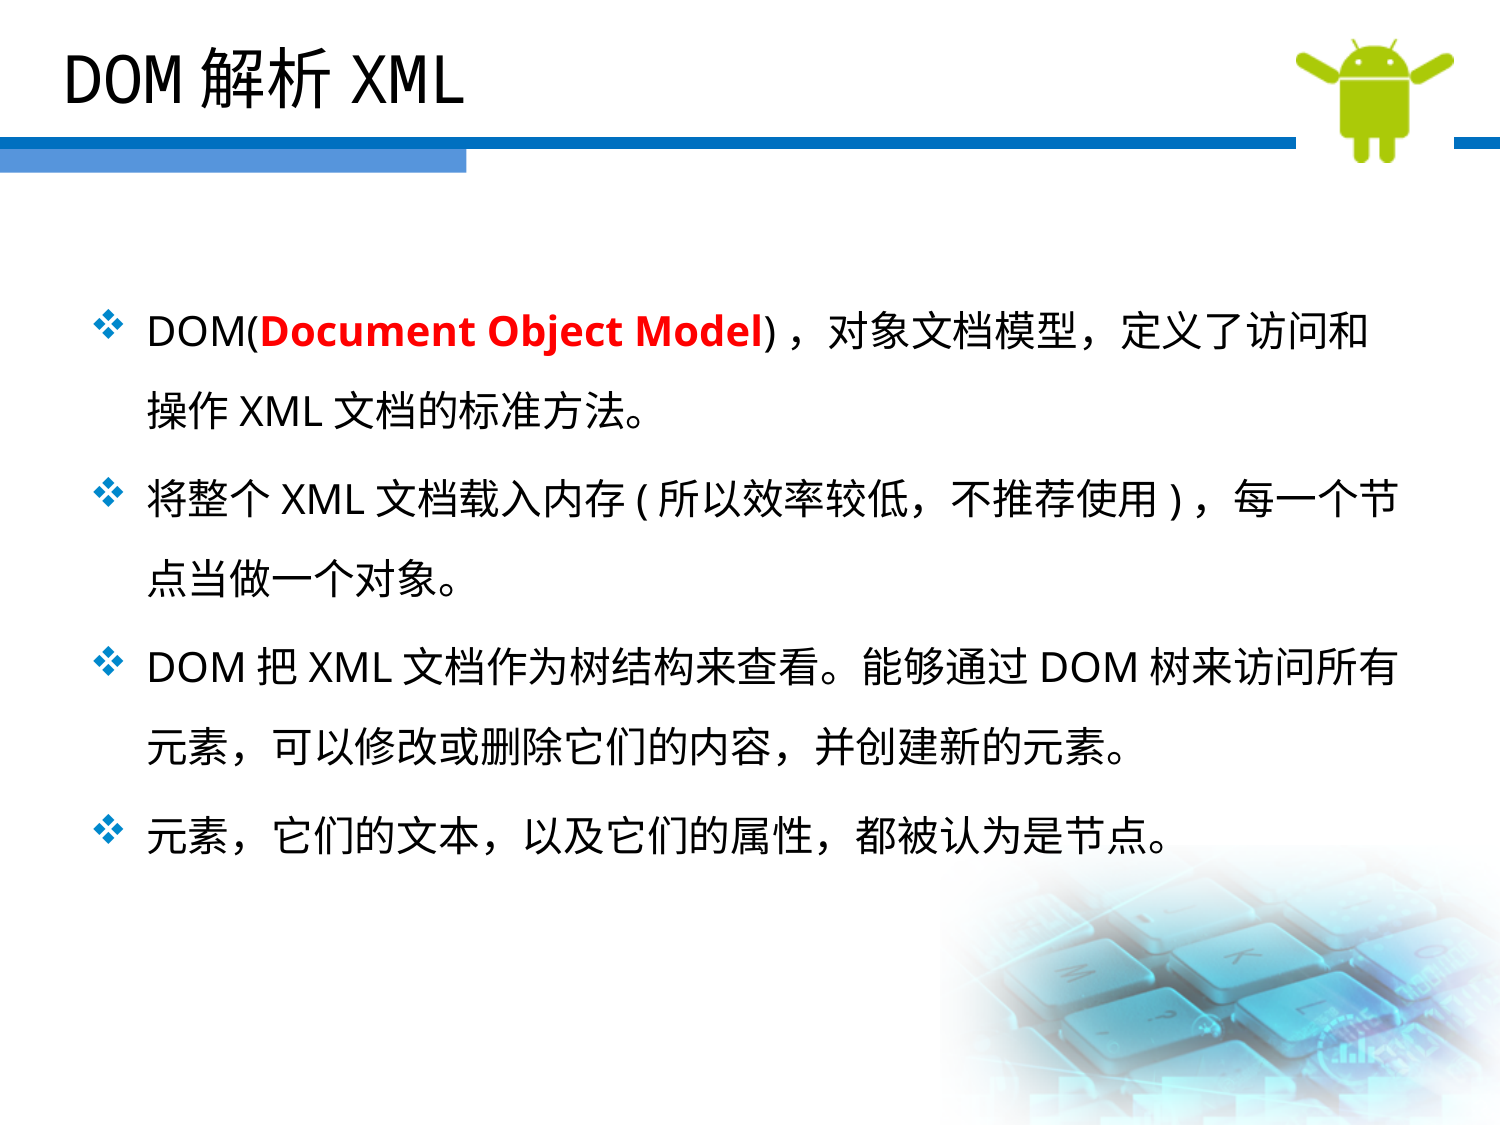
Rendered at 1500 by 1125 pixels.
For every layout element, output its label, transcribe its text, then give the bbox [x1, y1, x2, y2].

picture [1296, 33, 1454, 163]
picture [940, 845, 1500, 1125]
text_box DOM解析XML [48, 29, 1034, 137]
text_box DOM(Document Object Model)，对象文档模型，定义了访问和操作XML文档的标准方法。 将整个XML文档载入内存(所以效率较低，不推荐使用)，每一个节点当做一个对象。 DOM把XML文档作为树结构来查看。能够通过DOM树来访问所有元素，可以修改或删除它们的内容，并创建新的元素。 元素，它们的文本，以及它们的属性，都被认为是节点。 [74, 266, 1425, 1006]
